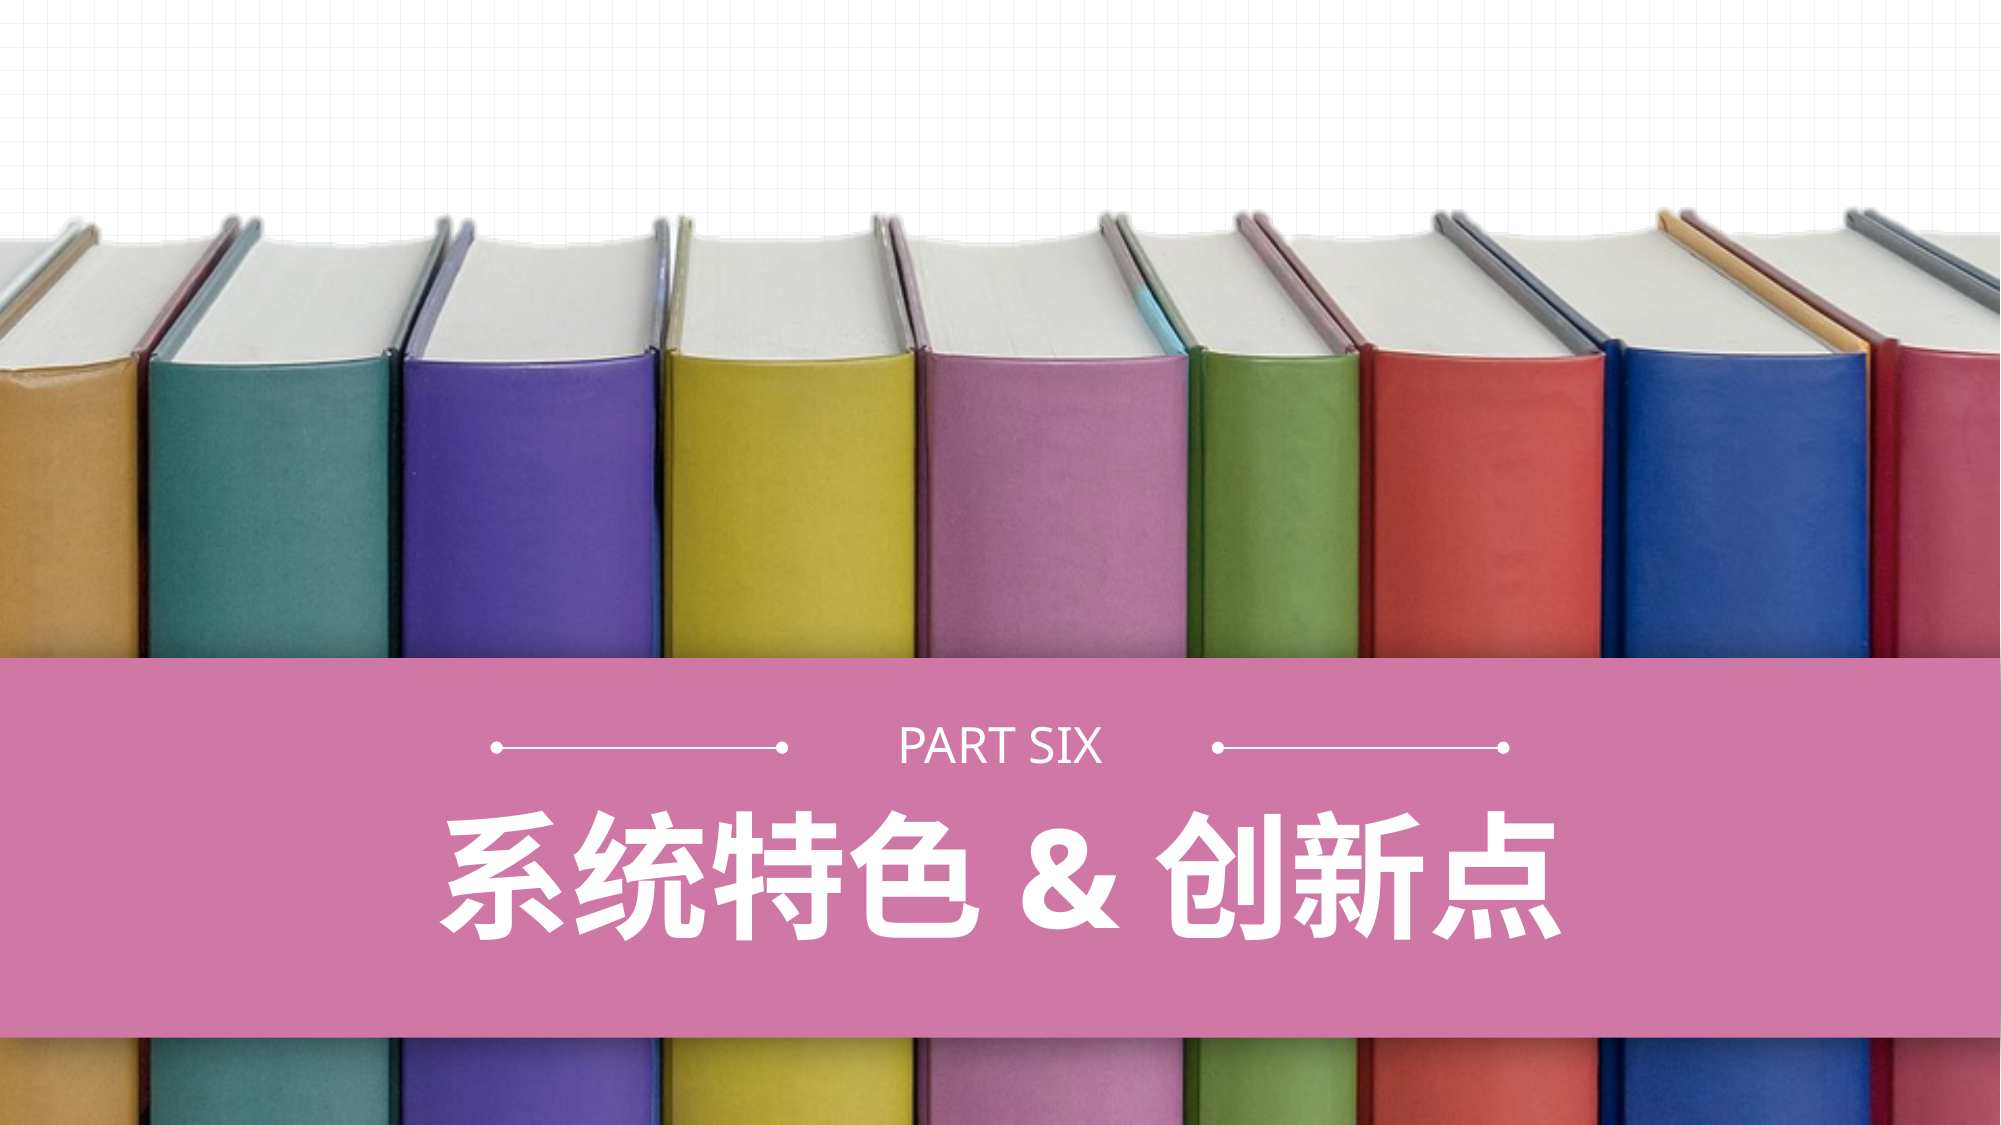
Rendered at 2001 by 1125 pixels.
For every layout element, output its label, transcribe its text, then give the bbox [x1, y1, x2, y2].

list 系统特色&创新点 [362, 784, 1638, 985]
list PART SIX [782, 711, 1218, 784]
picture [0, 1038, 2000, 1125]
picture [0, 27, 2000, 658]
